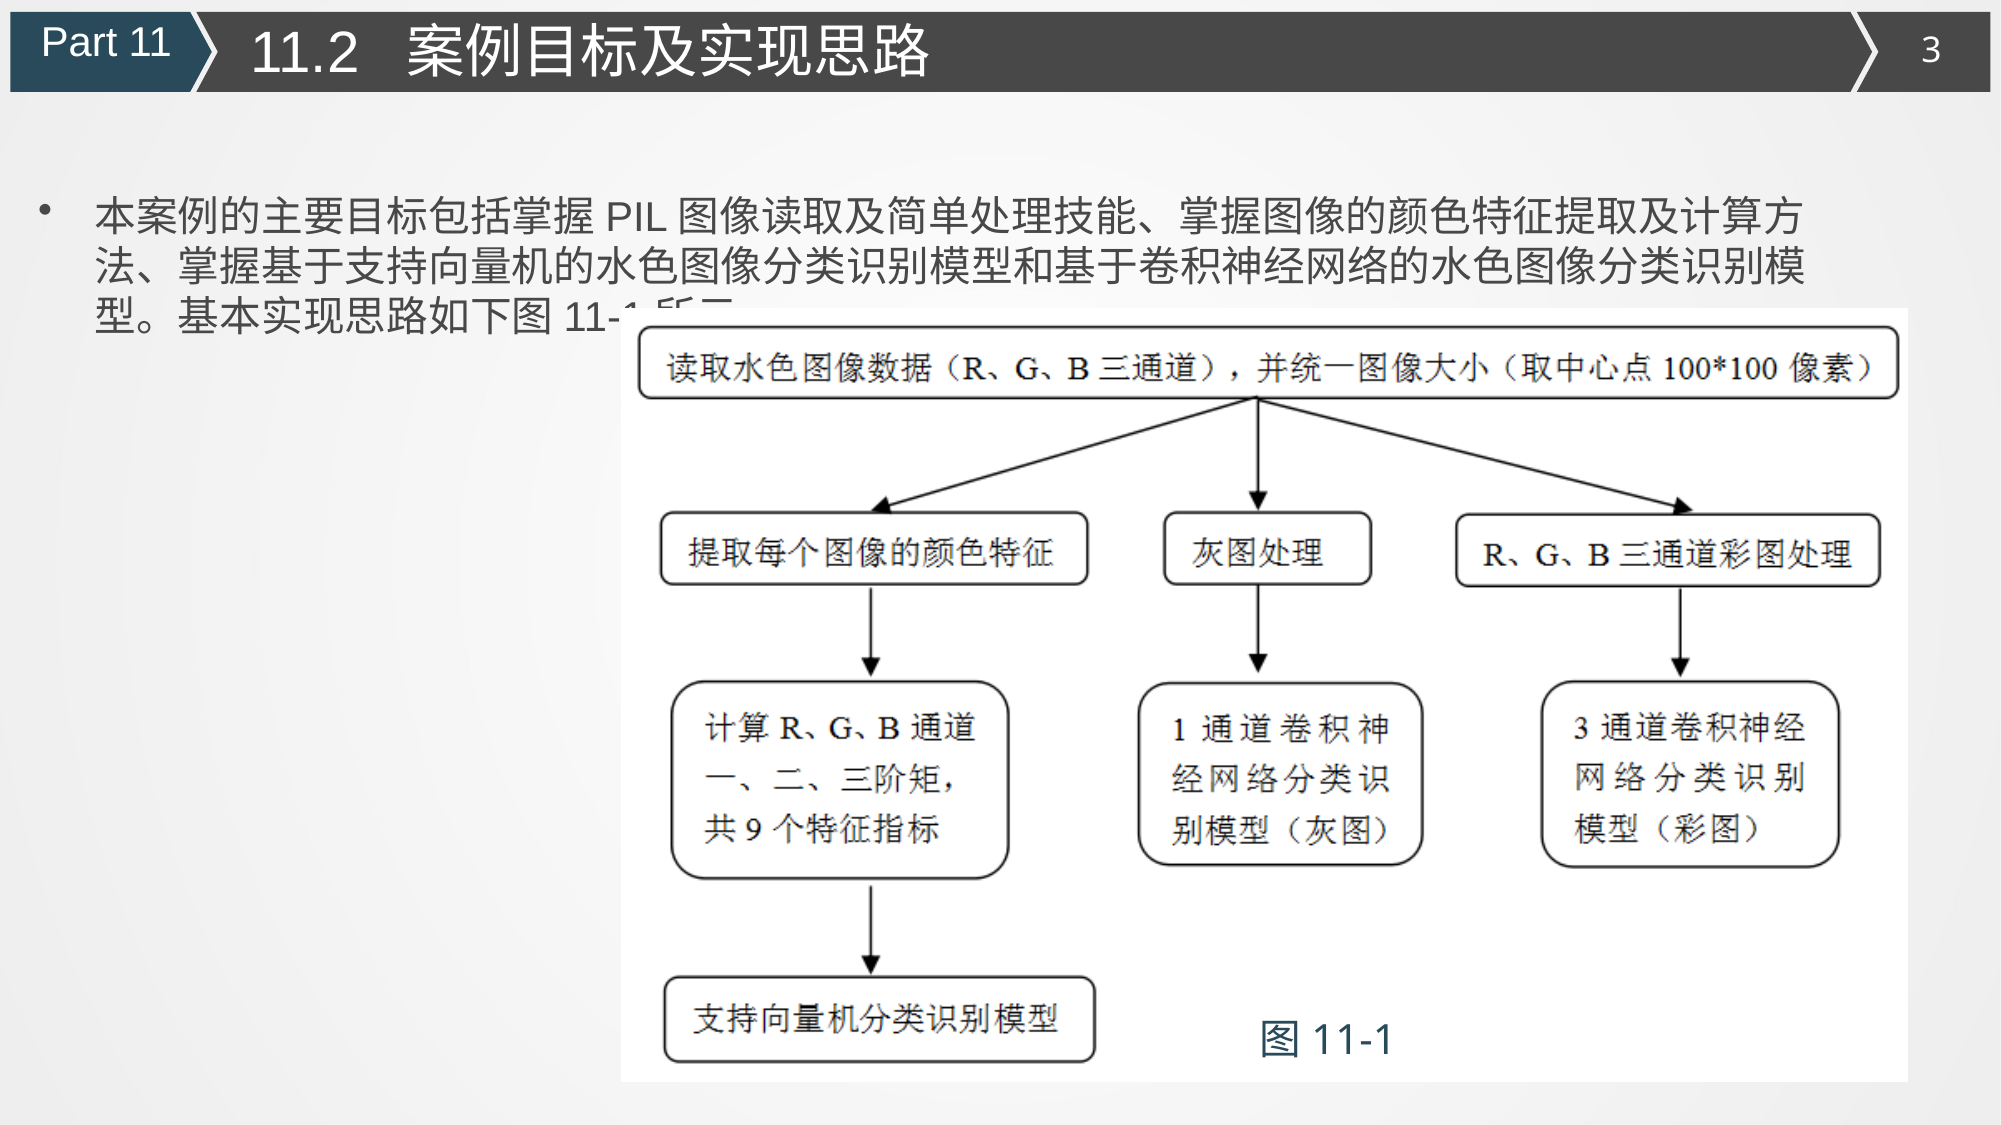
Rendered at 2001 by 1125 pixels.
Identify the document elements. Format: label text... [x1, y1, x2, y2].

list 本案例的主要目标包括掌握PIL图像读取及简单处理技能、掌握图像的颜色特征提取及计算方法、掌握基于支持向量机的水色图像分类识别模型和基于卷积神经网络的水色图像分类识别模型。基本实现思路如下图11-1所示。 [23, 182, 1875, 348]
text_box 11.2 案例目标及实现思路 [235, 7, 964, 92]
text_box Part 11 [22, 7, 198, 73]
picture [0, 0, 2001, 1125]
